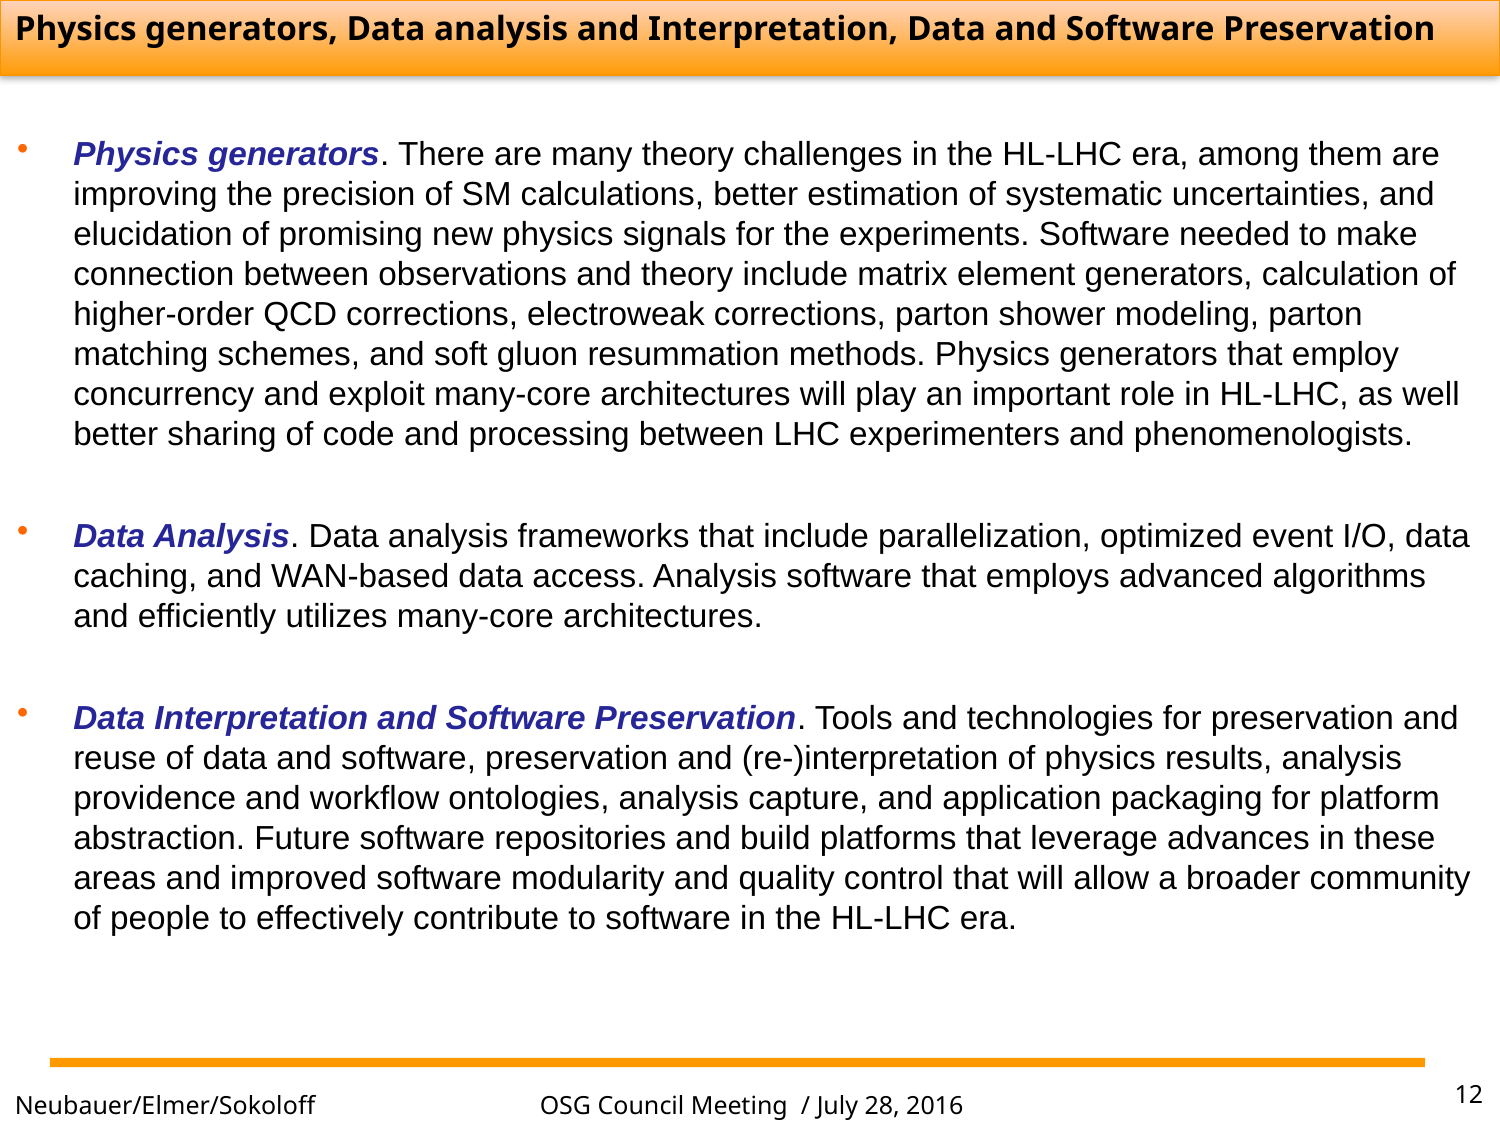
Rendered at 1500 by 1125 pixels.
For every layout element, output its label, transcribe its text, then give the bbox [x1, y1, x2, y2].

slide_number Neubauer/Elmer/Sokoloff [0, 1081, 438, 1122]
footer OSG Council Meeting / July 28, 2016 [525, 1081, 1275, 1122]
slide_number 12 [1385, 1071, 1498, 1122]
text_box Physics generators, Data analysis and Interpretation, Data and Software Preservation [0, 0, 1498, 50]
list Physics generators. There are many theory challenges in the HL-LHC era, among them are improving the precision of SM calculations, better estimation of systematic uncertainties, and elucidation of promising new physics signals for the experiments. Software needed to make connection between observations and theory include matrix element generators, calculation of higher-order QCD corrections, electroweak corrections, parton shower modeling, parton matching schemes, and soft gluon resummation methods. Physics generators that employ concurrency and exploit many-core architectures will play an important role in HL-LHC, as well better sharing of code and processing between LHC experimenters and phenomenologists. Data Analysis. Data analysis frameworks that include parallelization, optimized event I/O, data caching, and WAN-based data access. Analysis software that employs advanced algorithms and efficiently utilizes many-core architectures. Data Interpretation and Software Preservation. Tools and technologies for preservation and reuse of data and software, preservation and (re-)interpretation of physics results, analysis providence and workflow ontologies, analysis capture, and application packaging for platform abstraction. Future software repositories and build platforms that leverage advances in these areas and improved software modularity and quality control that will allow a broader community of people to effectively contribute to software in the HL-LHC era. [2, 125, 1500, 988]
